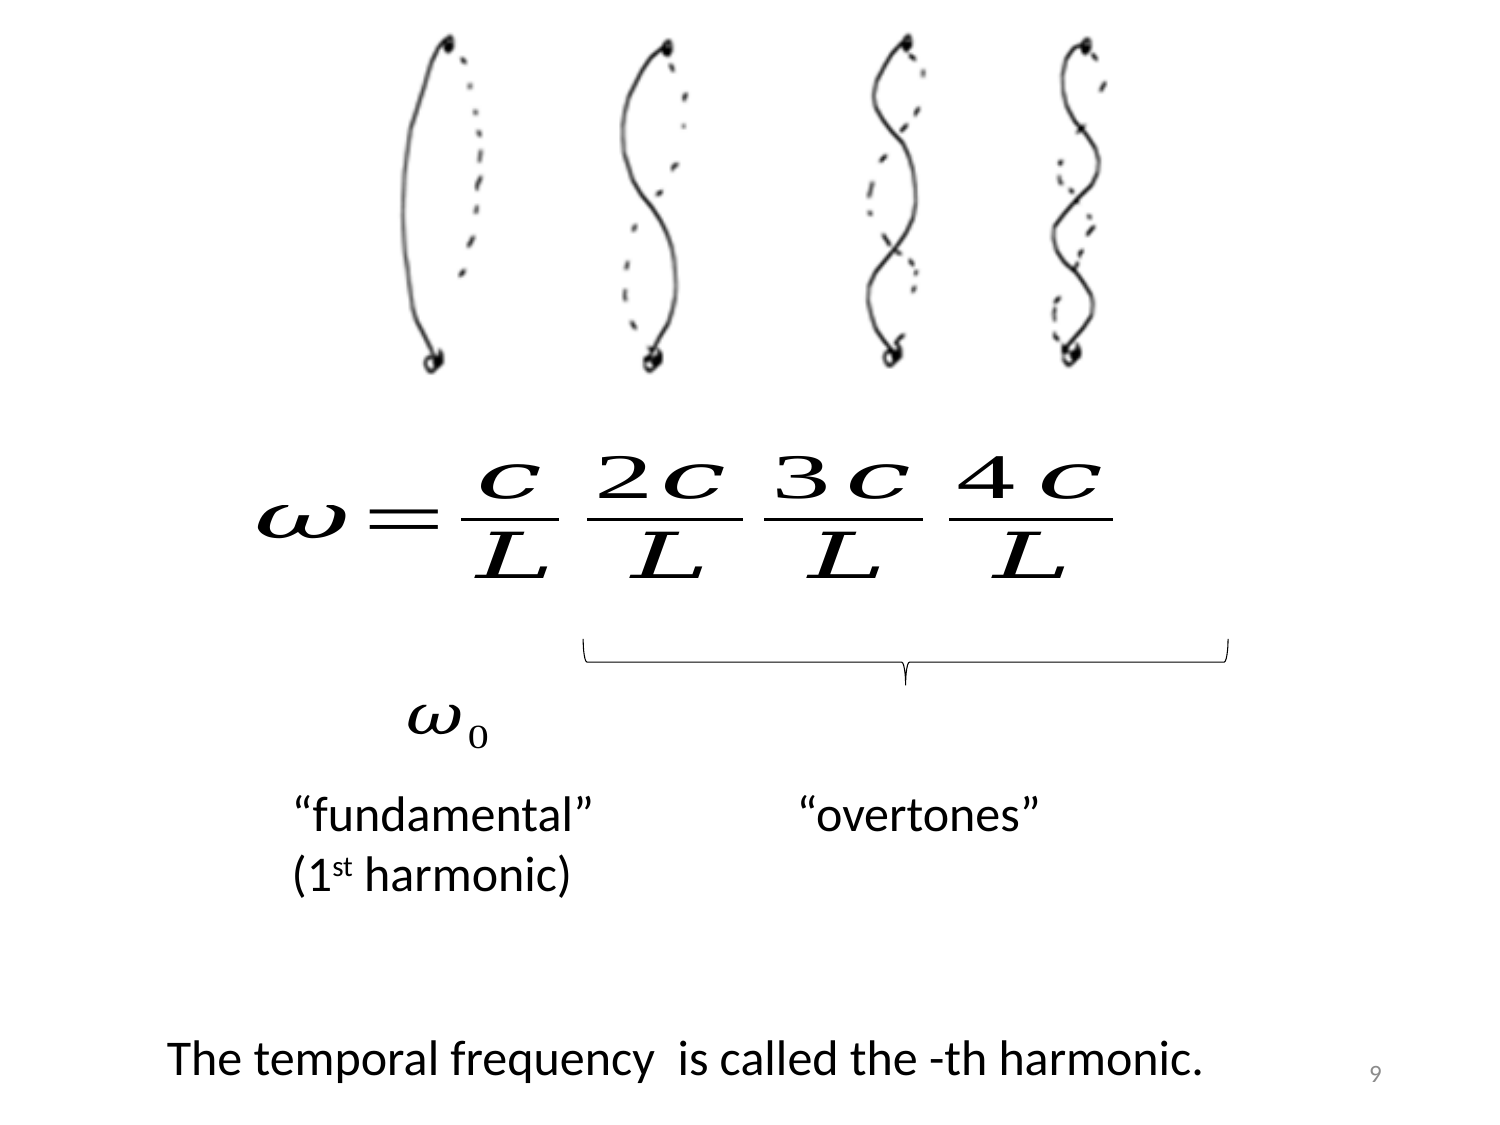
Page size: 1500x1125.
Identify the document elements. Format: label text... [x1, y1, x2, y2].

picture [352, 12, 509, 411]
text_box [582, 638, 1229, 686]
picture [595, 24, 708, 398]
text_box “fundamental” “overtones” (1st harmonic) [276, 773, 1056, 909]
picture [1023, 12, 1139, 398]
slide_number 9 [1059, 1042, 1397, 1103]
picture [831, 24, 970, 398]
